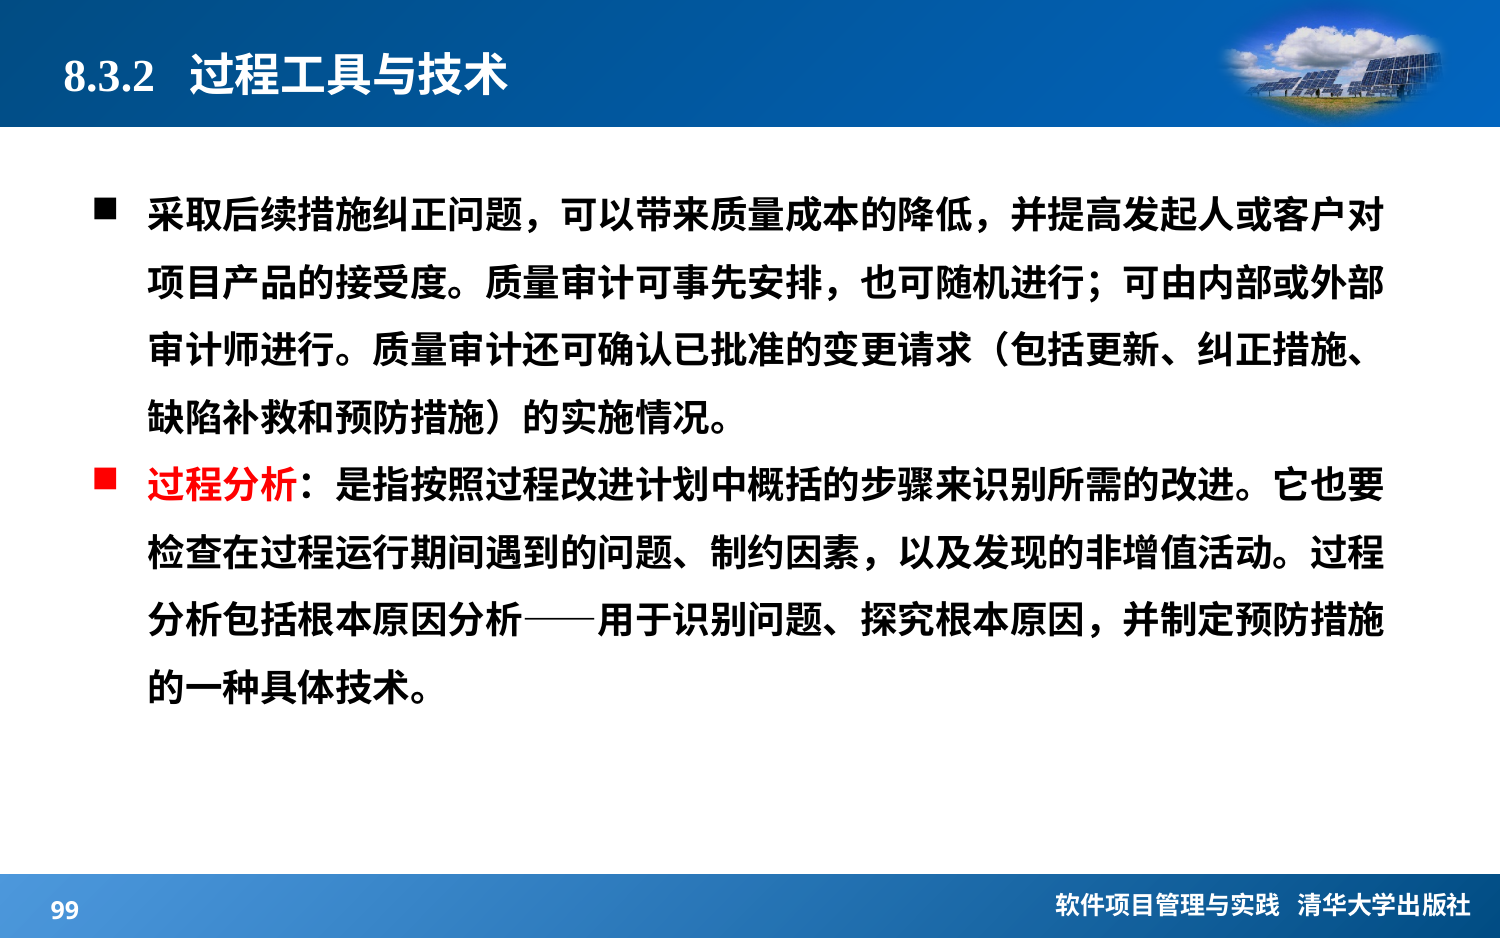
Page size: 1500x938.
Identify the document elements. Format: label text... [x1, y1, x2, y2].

text_box 采取后续措施纠正问题，可以带来质量成本的降低，并提高发起人或客户对项目产品的接受度。质量审计可事先安排，也可随机进行；可由内部或外部审计师进行。质量审计还可确认已批准的变更请求（包括更新、纠正措施、缺陷补救和预防措施）的实施情况。 过程分析：是指按照过程改进计划中概括的步骤来识别所需的改进。它也要检查在过程运行期间遇到的问题、制约因素，以及发现的非增值活动。过程分析包括根本原因分析——用于识别问题、探究根本原因，并制定预防措施的一种具体技术。 [76, 161, 1424, 748]
title 8.3.2 过程工具与技术 [48, 19, 1140, 127]
picture [1233, 6, 1433, 113]
